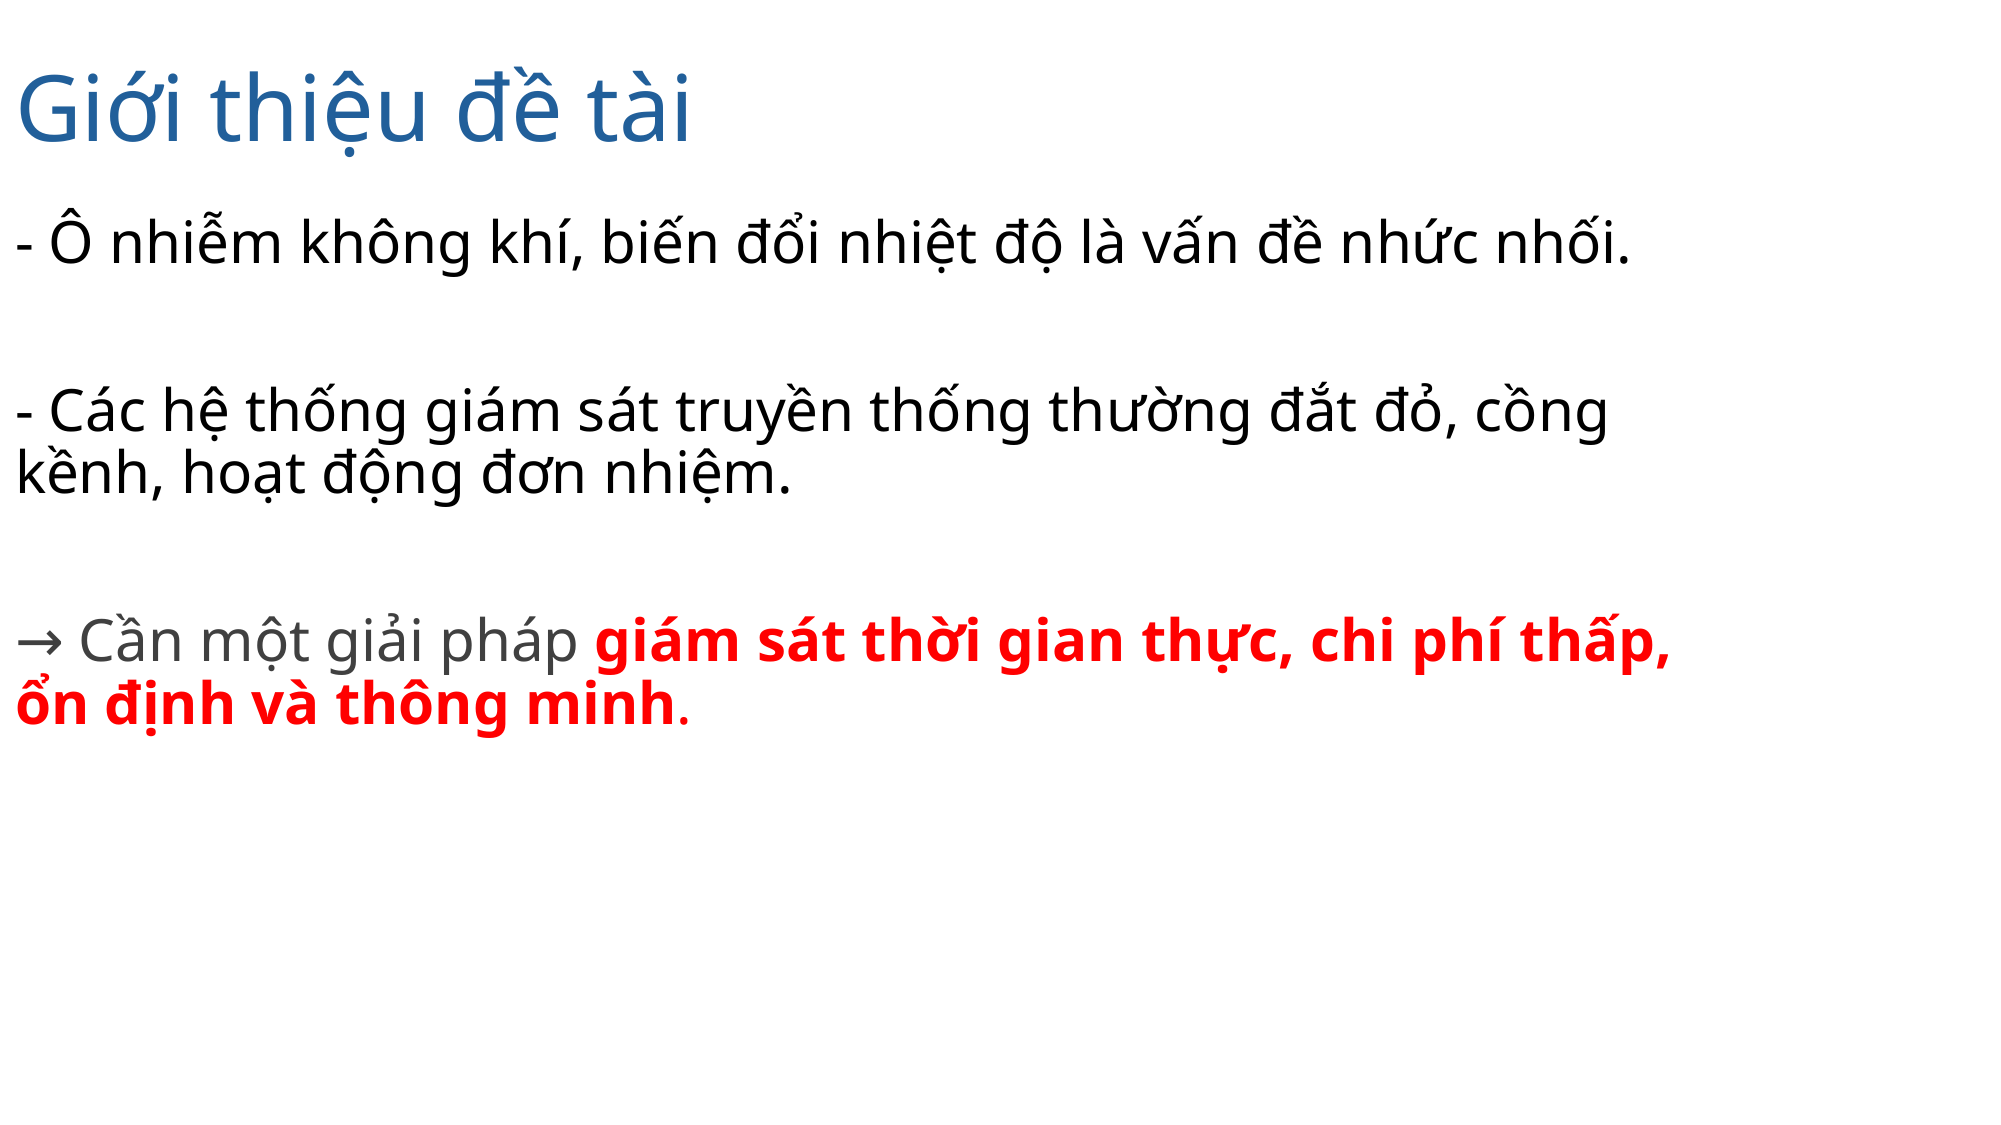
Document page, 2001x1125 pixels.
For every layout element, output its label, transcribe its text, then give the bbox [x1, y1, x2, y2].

title Giới thiệu đề tài [0, 3, 1725, 205]
list - Ô nhiễm không khí, biến đổi nhiệt độ là vấn đề nhức nhối. - Các hệ thống giám sát truyền thống thường đắt đỏ, cồng kềnh, hoạt động đơn nhiệm. → Cần một giải pháp giám sát thời gian thực, chi phí thấp, ổn định và thông minh. [0, 205, 1725, 920]
